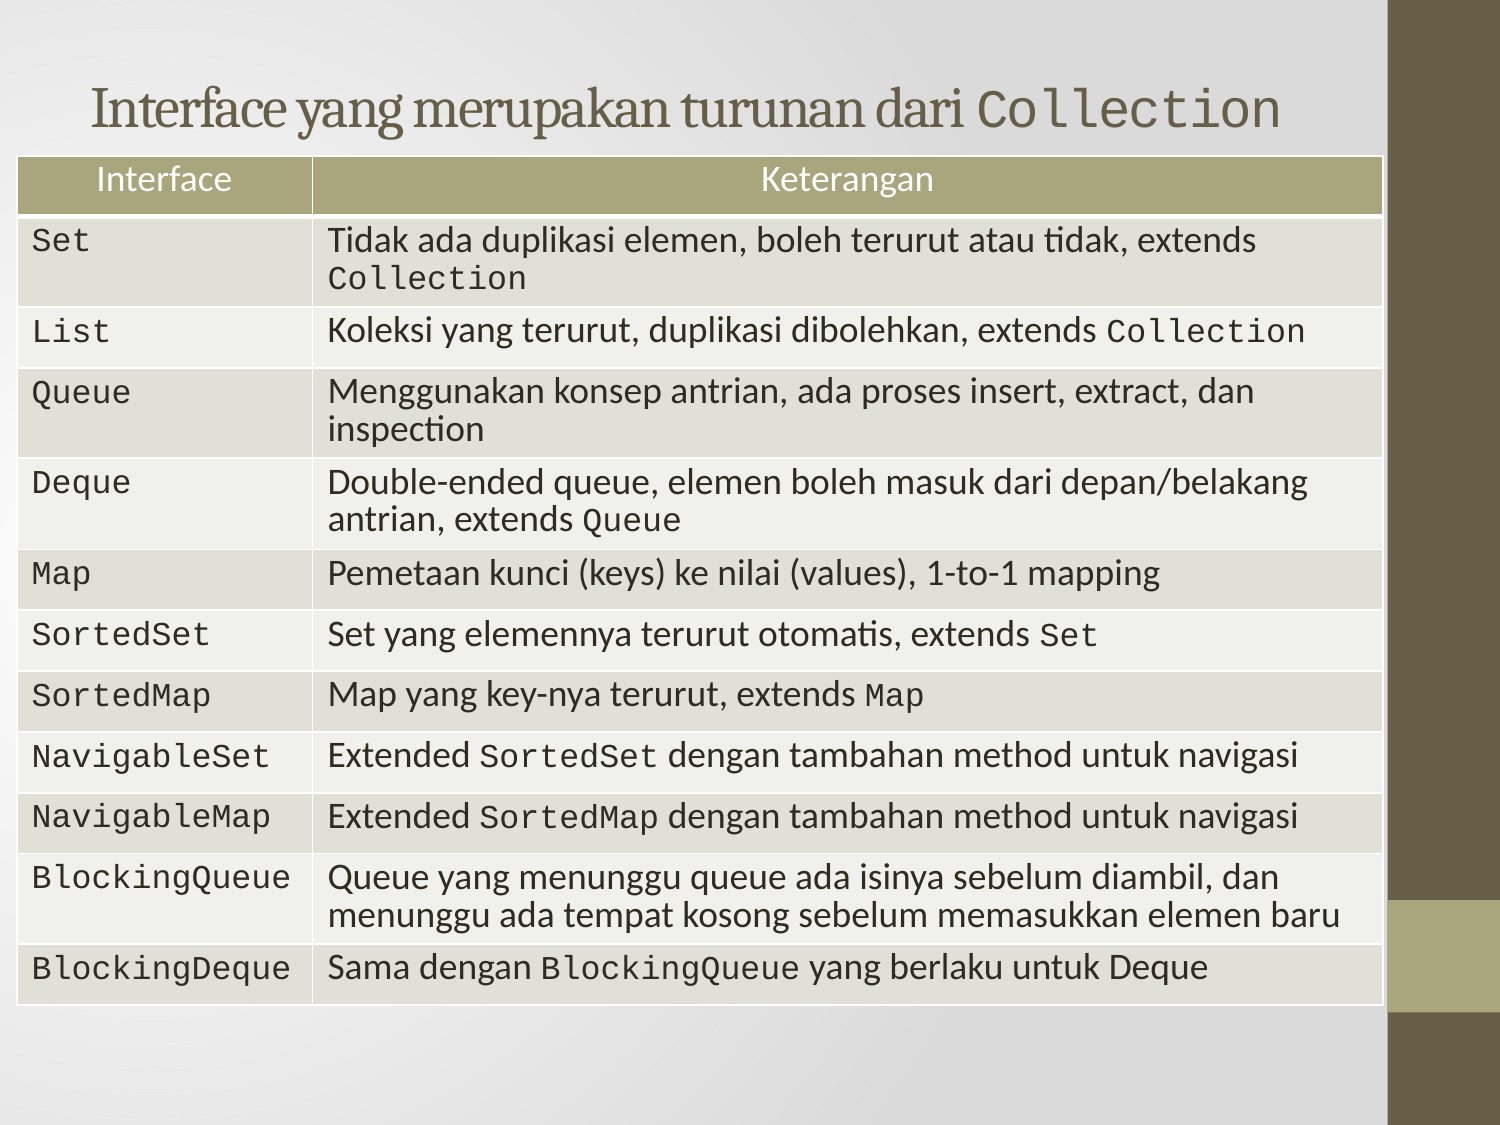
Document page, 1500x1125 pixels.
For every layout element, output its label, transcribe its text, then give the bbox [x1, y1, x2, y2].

table_cell BlockingQueue [18, 854, 312, 943]
table_cell Extended SortedSet dengan tambahan method untuk navigasi [313, 733, 1382, 792]
table_cell Map yang key-nya terurut, extends Map [313, 672, 1382, 731]
table_cell Menggunakan konsep antrian, ada proses insert, extract, dan inspection [313, 369, 1382, 457]
table_cell Set yang elemennya terurut otomatis, extends Set [313, 611, 1382, 670]
table_cell SortedMap [18, 672, 312, 731]
table_cell NavigableMap [18, 794, 312, 853]
table_cell Queue yang menunggu queue ada isinya sebelum diambil, dan menunggu ada tempat kosong sebelum memasukkan elemen baru [313, 854, 1382, 943]
table_header Keterangan [313, 157, 1382, 214]
table_cell Koleksi yang terurut, duplikasi dibolehkan, extends Collection [313, 308, 1382, 367]
table_cell BlockingDeque [18, 945, 312, 1004]
table_cell Queue [18, 369, 312, 457]
table_cell Pemetaan kunci (keys) ke nilai (values), 1-to-1 mapping [313, 550, 1382, 609]
table_cell Tidak ada duplikasi elemen, boleh terurut atau tidak, extends Collection [313, 219, 1382, 306]
table_cell Double-ended queue, elemen boleh masuk dari depan/belakang antrian, extends Queue [313, 459, 1382, 549]
table_cell Extended SortedMap dengan tambahan method untuk navigasi [313, 794, 1382, 853]
table_header Interface [18, 157, 312, 214]
title Interface yang merupakan turunan dari Collection [75, 45, 1325, 163]
table_cell Deque [18, 459, 312, 549]
table_cell Sama dengan BlockingQueue yang berlaku untuk Deque [313, 945, 1382, 1004]
table_cell Set [18, 219, 312, 306]
table_cell NavigableSet [18, 733, 312, 792]
table_cell Map [18, 550, 312, 609]
table_cell List [18, 308, 312, 367]
table_cell SortedSet [18, 611, 312, 670]
